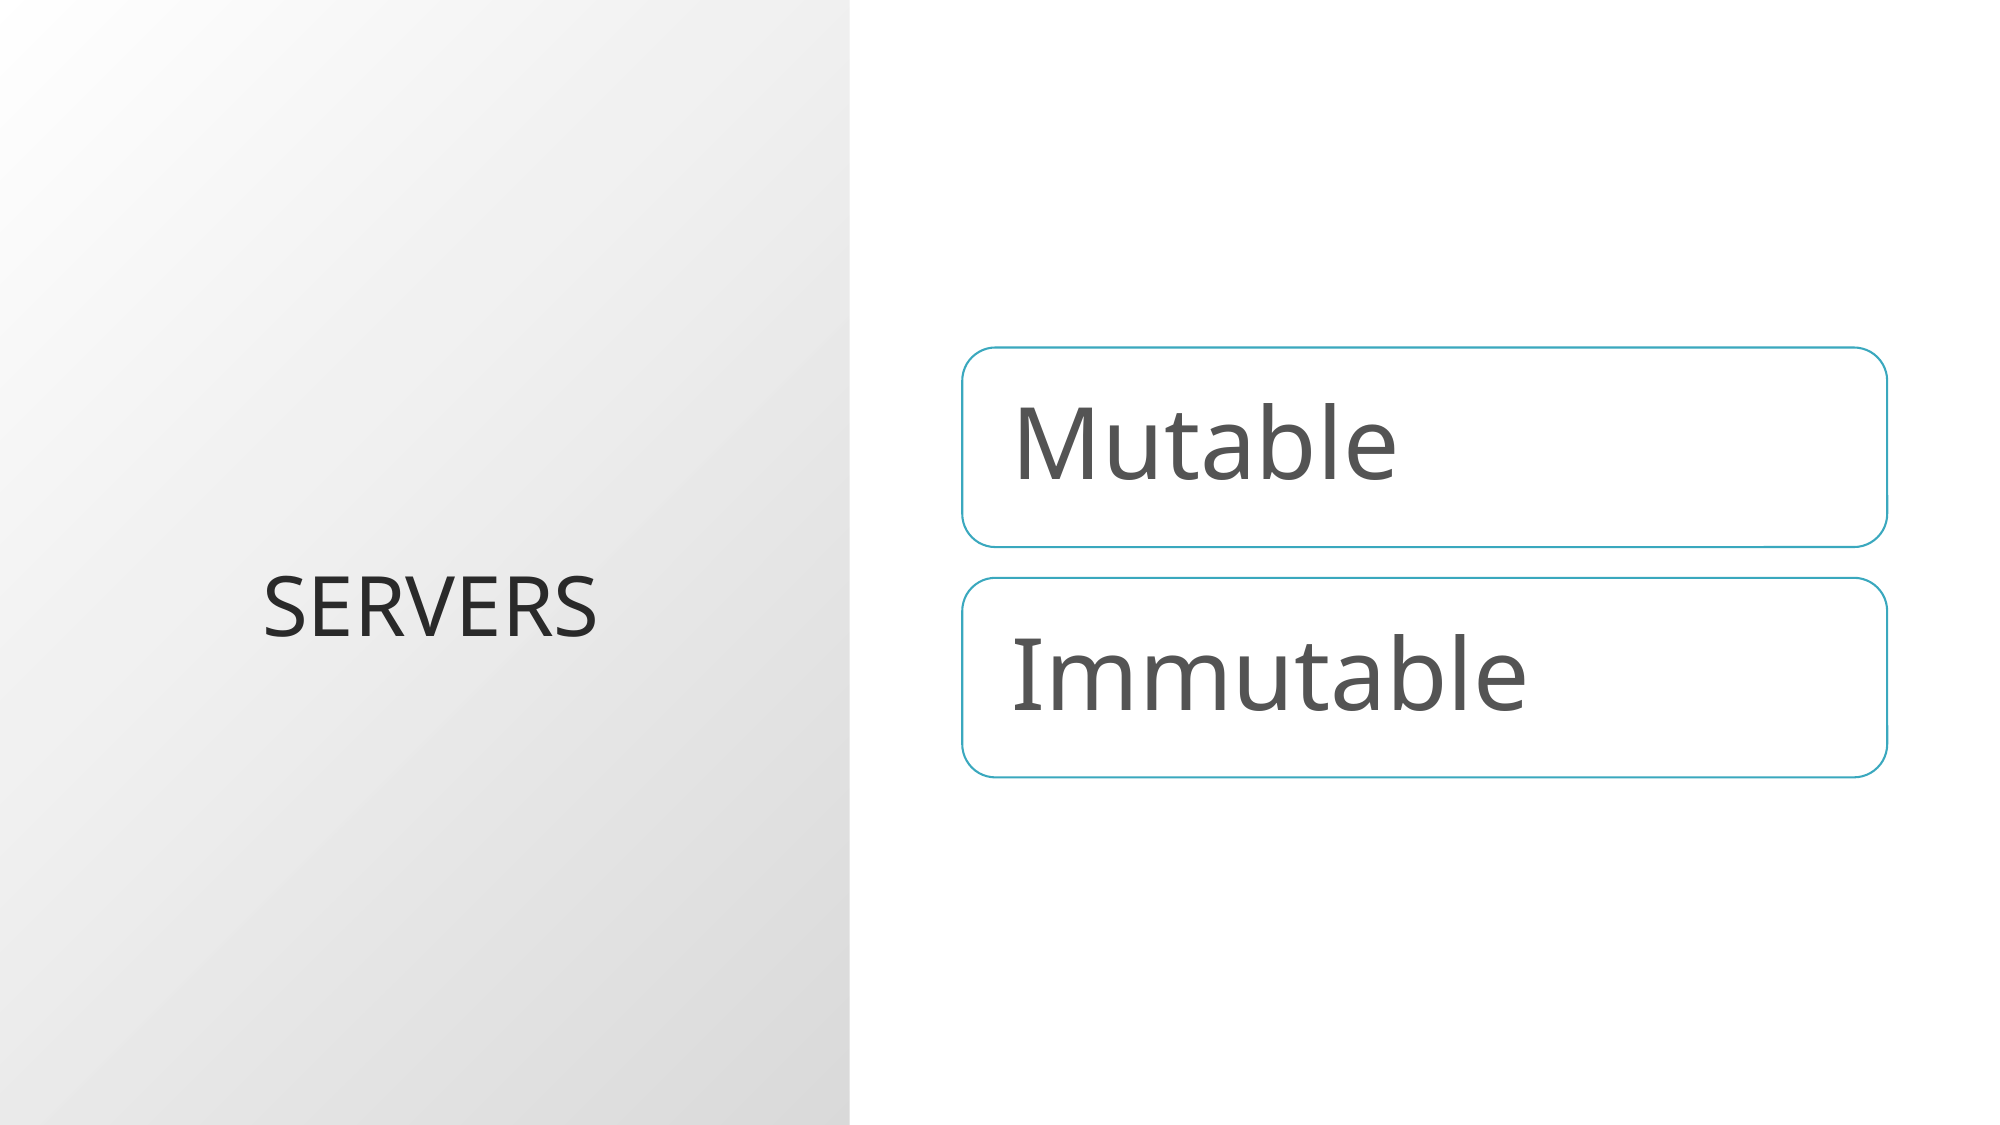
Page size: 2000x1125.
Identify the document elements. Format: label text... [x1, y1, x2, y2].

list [962, 112, 1888, 1013]
title Servers [112, 112, 750, 663]
